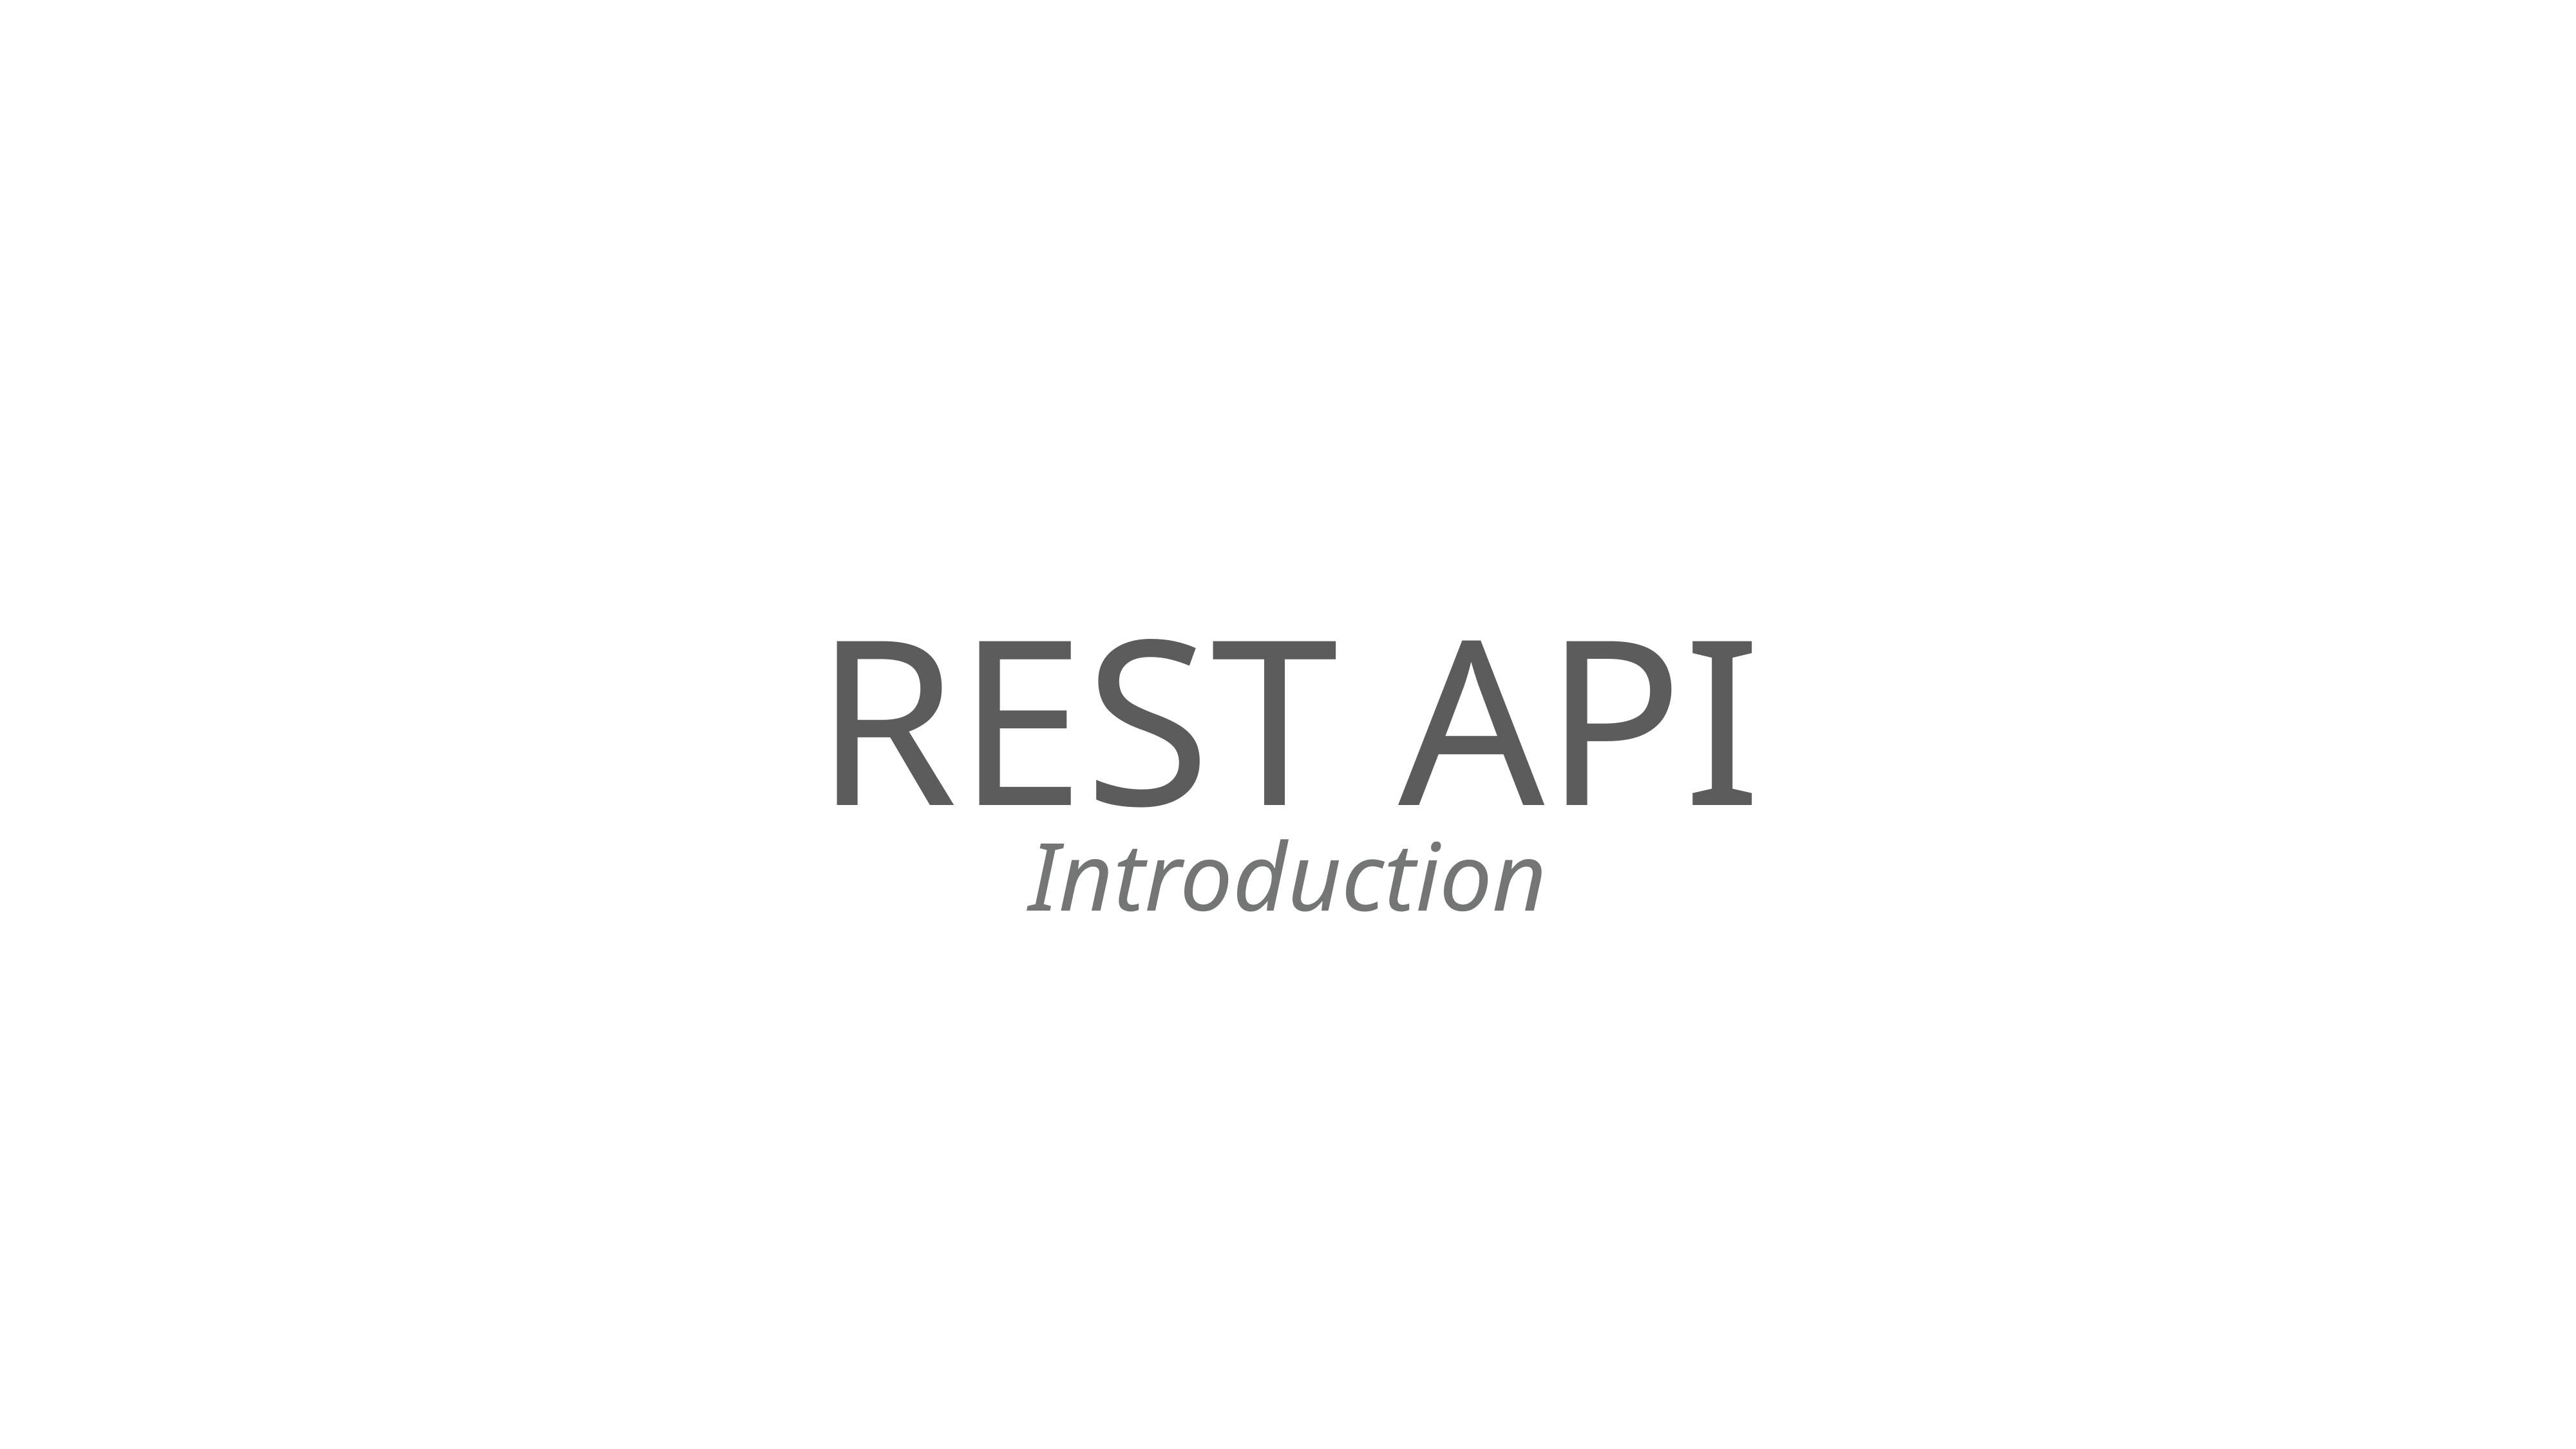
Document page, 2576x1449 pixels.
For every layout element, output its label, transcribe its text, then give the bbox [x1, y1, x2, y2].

title REST API [107, 107, 2469, 842]
subtitle Introduction [107, 842, 2469, 1329]
